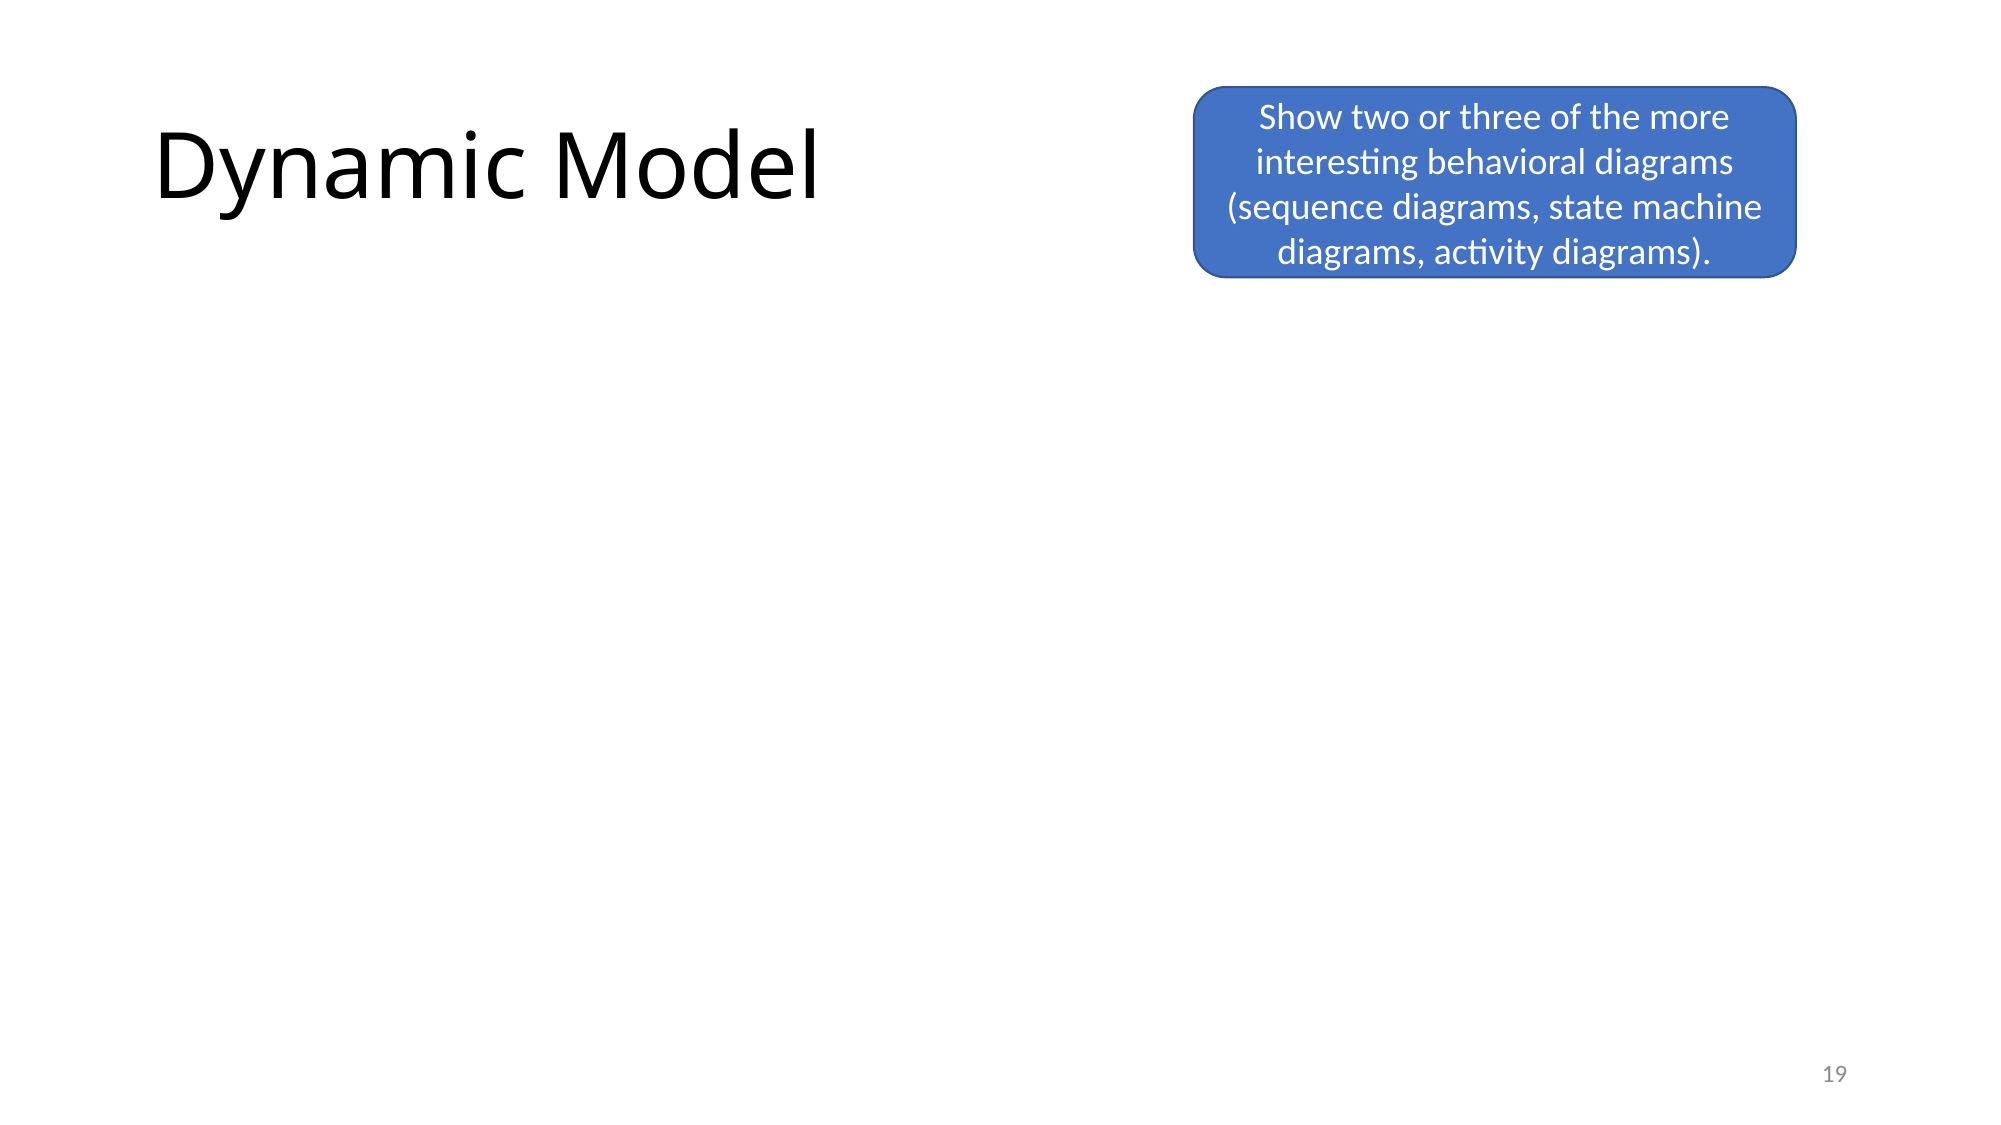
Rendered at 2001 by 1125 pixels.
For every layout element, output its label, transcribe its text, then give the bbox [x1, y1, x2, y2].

text_box Show two or three of the more interesting behavioral diagrams (sequence diagrams, state machine diagrams, activity diagrams). [1192, 86, 1797, 279]
slide_number 15 [1412, 1042, 1863, 1103]
title Dynamic Model [137, 59, 1863, 278]
